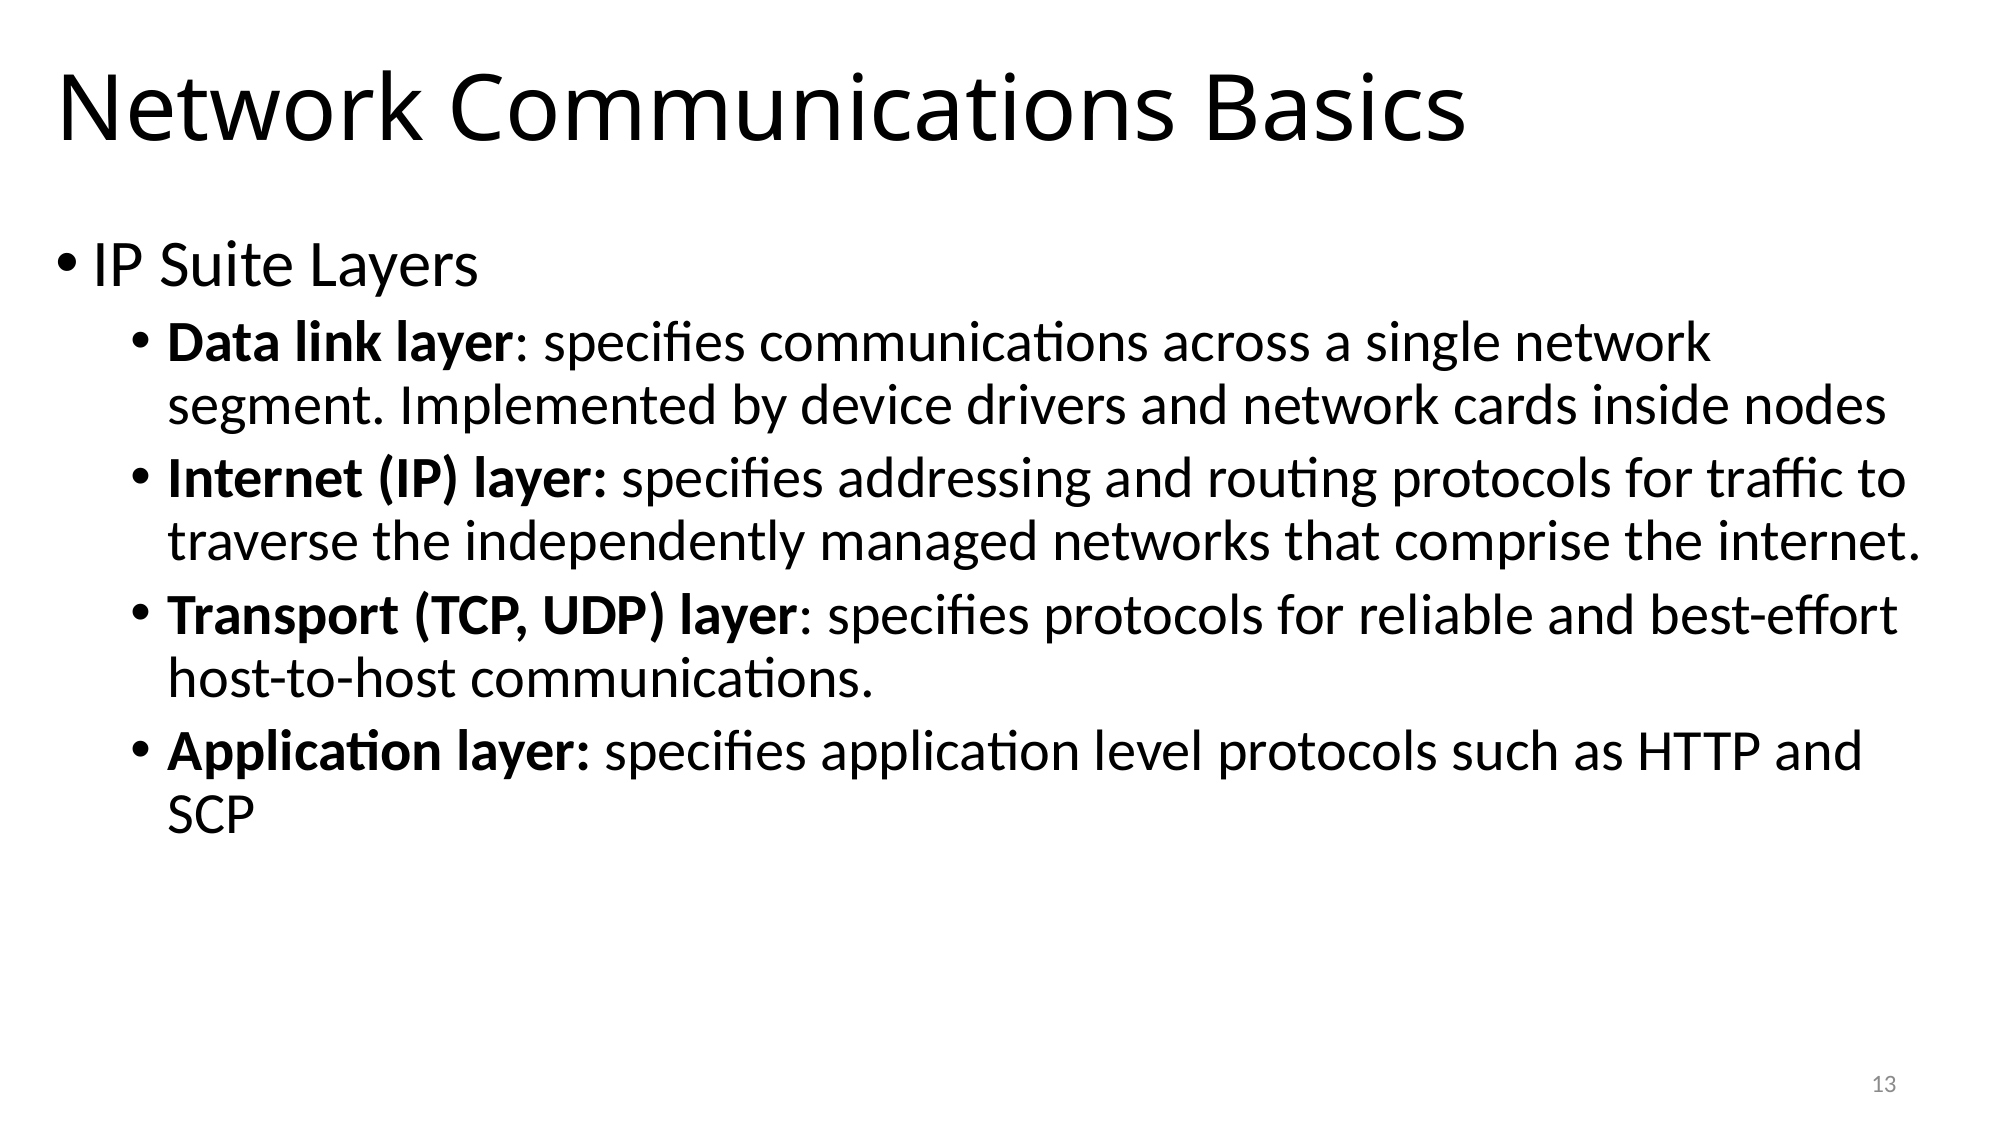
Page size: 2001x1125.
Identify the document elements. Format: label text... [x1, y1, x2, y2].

list IP Suite Layers Data link layer: specifies communications across a single network segment. Implemented by device drivers and network cards inside nodes Internet (IP) layer: specifies addressing and routing protocols for traffic to traverse the independently managed networks that comprise the internet. Transport (TCP, UDP) layer: specifies protocols for reliable and best-effort host-to-host communications. Application layer: specifies application level protocols such as HTTP and SCP [40, 221, 1955, 1021]
title Network Communications Basics [40, 35, 1955, 187]
